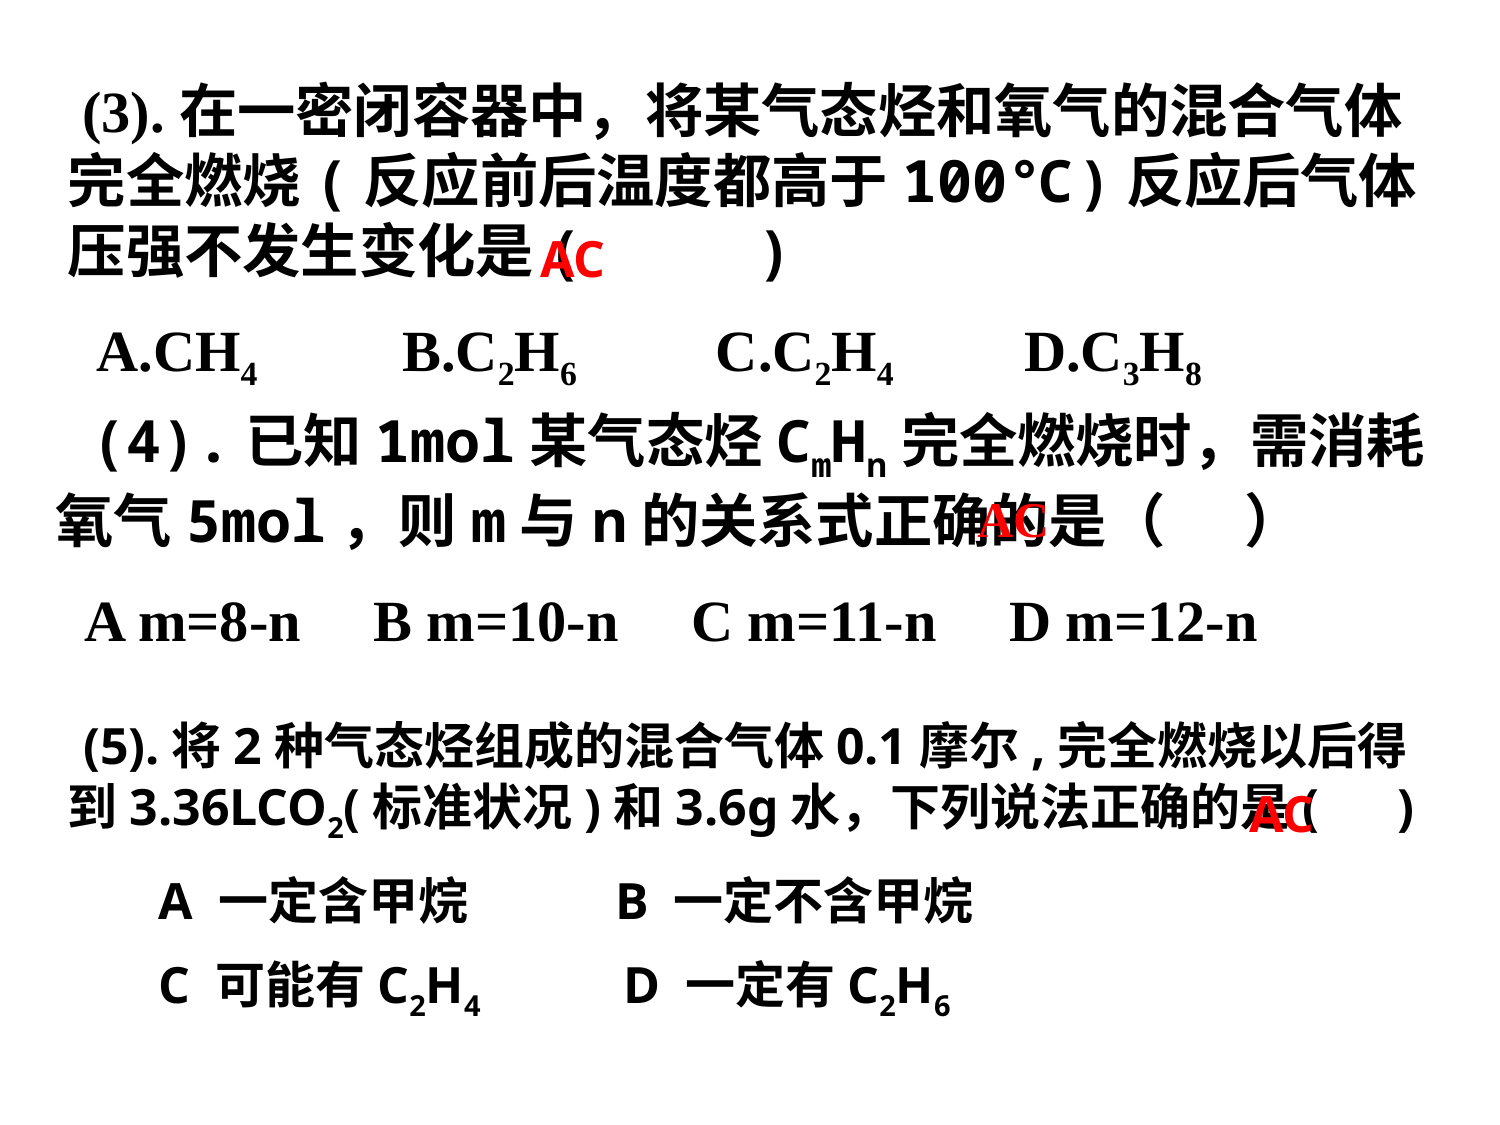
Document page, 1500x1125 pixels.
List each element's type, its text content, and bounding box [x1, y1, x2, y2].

text_box (5).将2种气态烃组成的混合气体0.1摩尔,完全燃烧以后得到3.36LCO2(标准状况)和3.6g水，下列说法正确的是( ) A 一定含甲烷 B 一定不含甲烷 C 可能有C2H4 D 一定有C2H6 [53, 698, 1436, 1030]
text_box AC [1234, 774, 1341, 850]
text_box AC [525, 219, 656, 295]
text_box AC [962, 479, 1105, 555]
text_box (4).已知1mol某气态烃CmHn完全燃烧时，需消耗氧气5mol，则m与n的关系式正确的是（ ） A m=8-n B m=10-n C m=11-n D m=12-n [41, 397, 1459, 661]
text_box (3).在一密闭容器中，将某气态烃和氧气的混合气体完全燃烧(反应前后温度都高于100℃)反应后气体压强不发生变化是( ) A.CH4 B.C2H6 C.C2H4 D.C3H8 [53, 66, 1436, 397]
